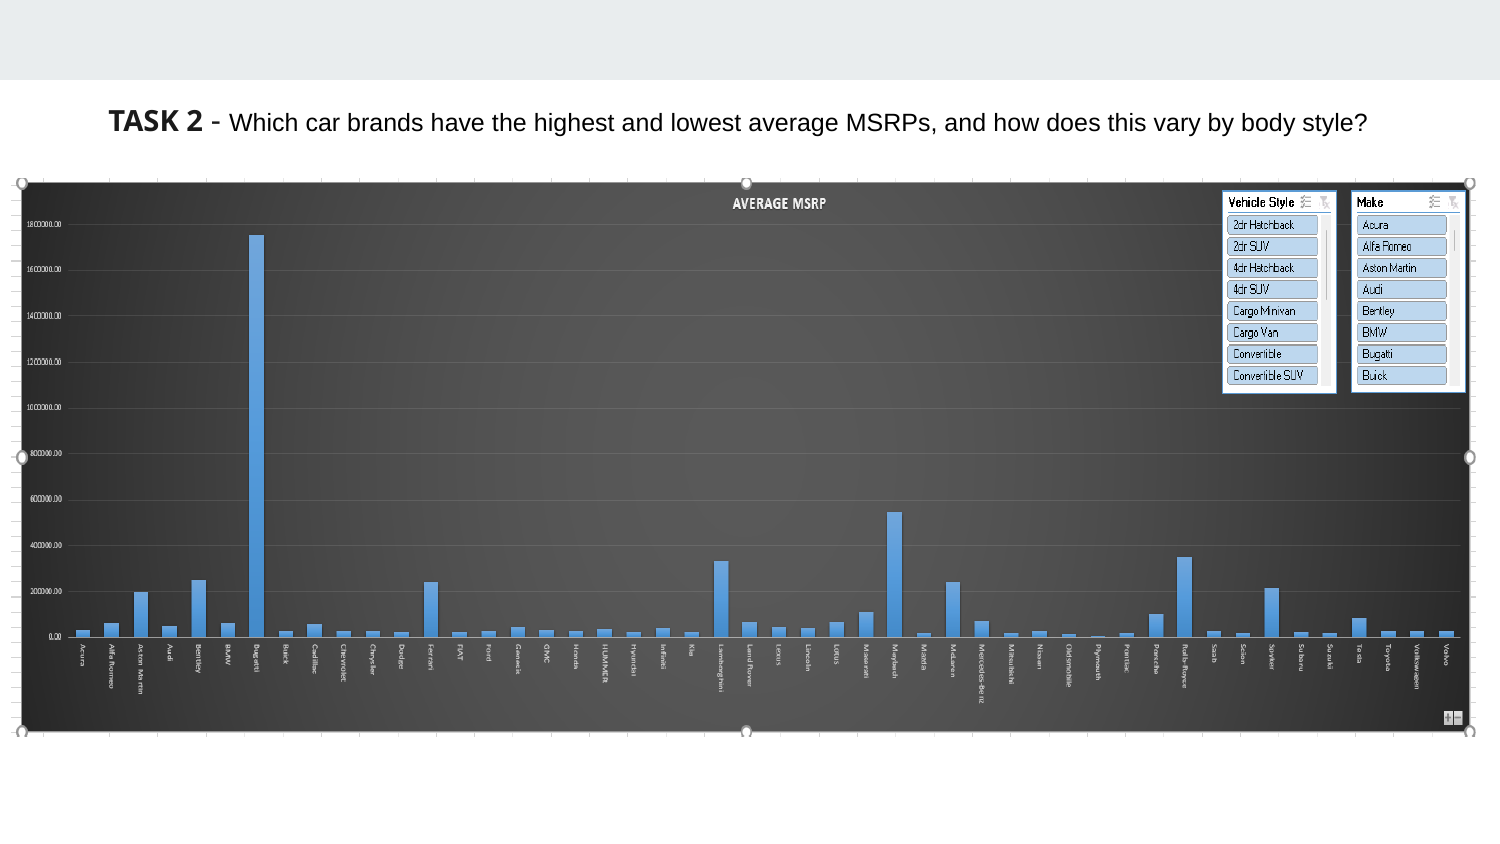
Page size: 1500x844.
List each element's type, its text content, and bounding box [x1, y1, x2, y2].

picture [10, 178, 1476, 738]
text_box TASK 2 - Which car brands have the highest and lowest average MSRPs, and how does this vary by body style? [93, 85, 1394, 167]
